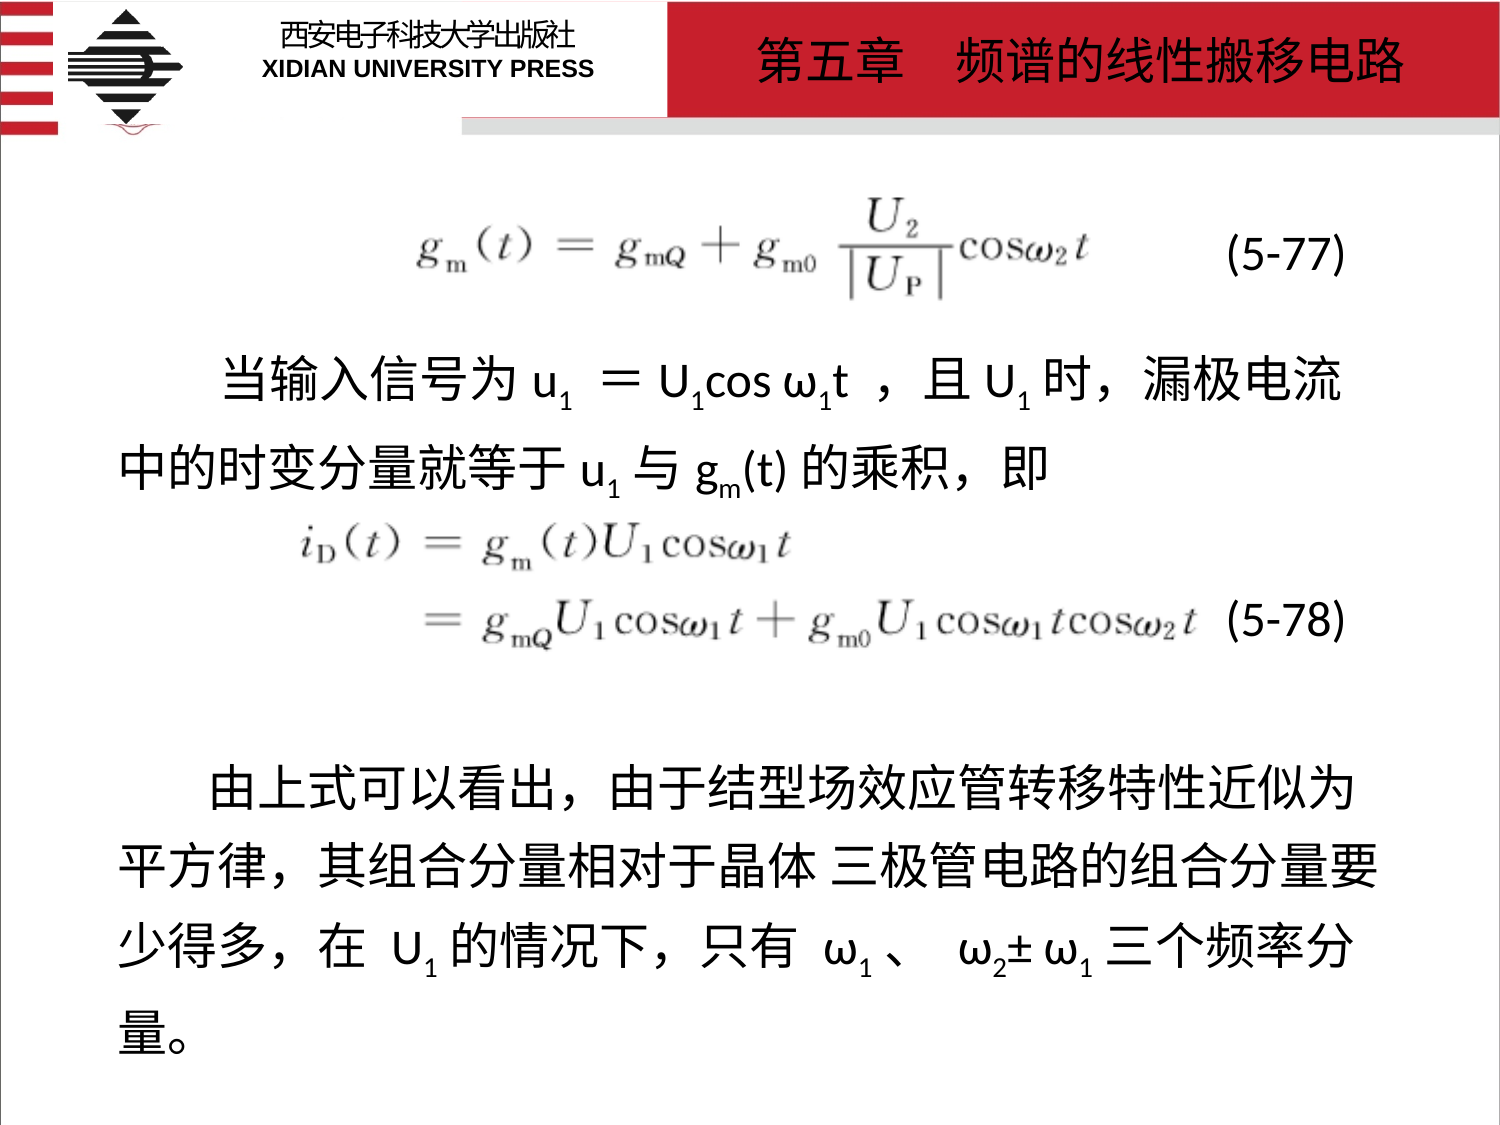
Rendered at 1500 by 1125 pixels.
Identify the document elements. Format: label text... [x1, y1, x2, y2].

text_box (5-77) [1210, 212, 1362, 288]
text_box (5-78) [1215, 579, 1362, 654]
picture [0, 1, 1500, 1125]
